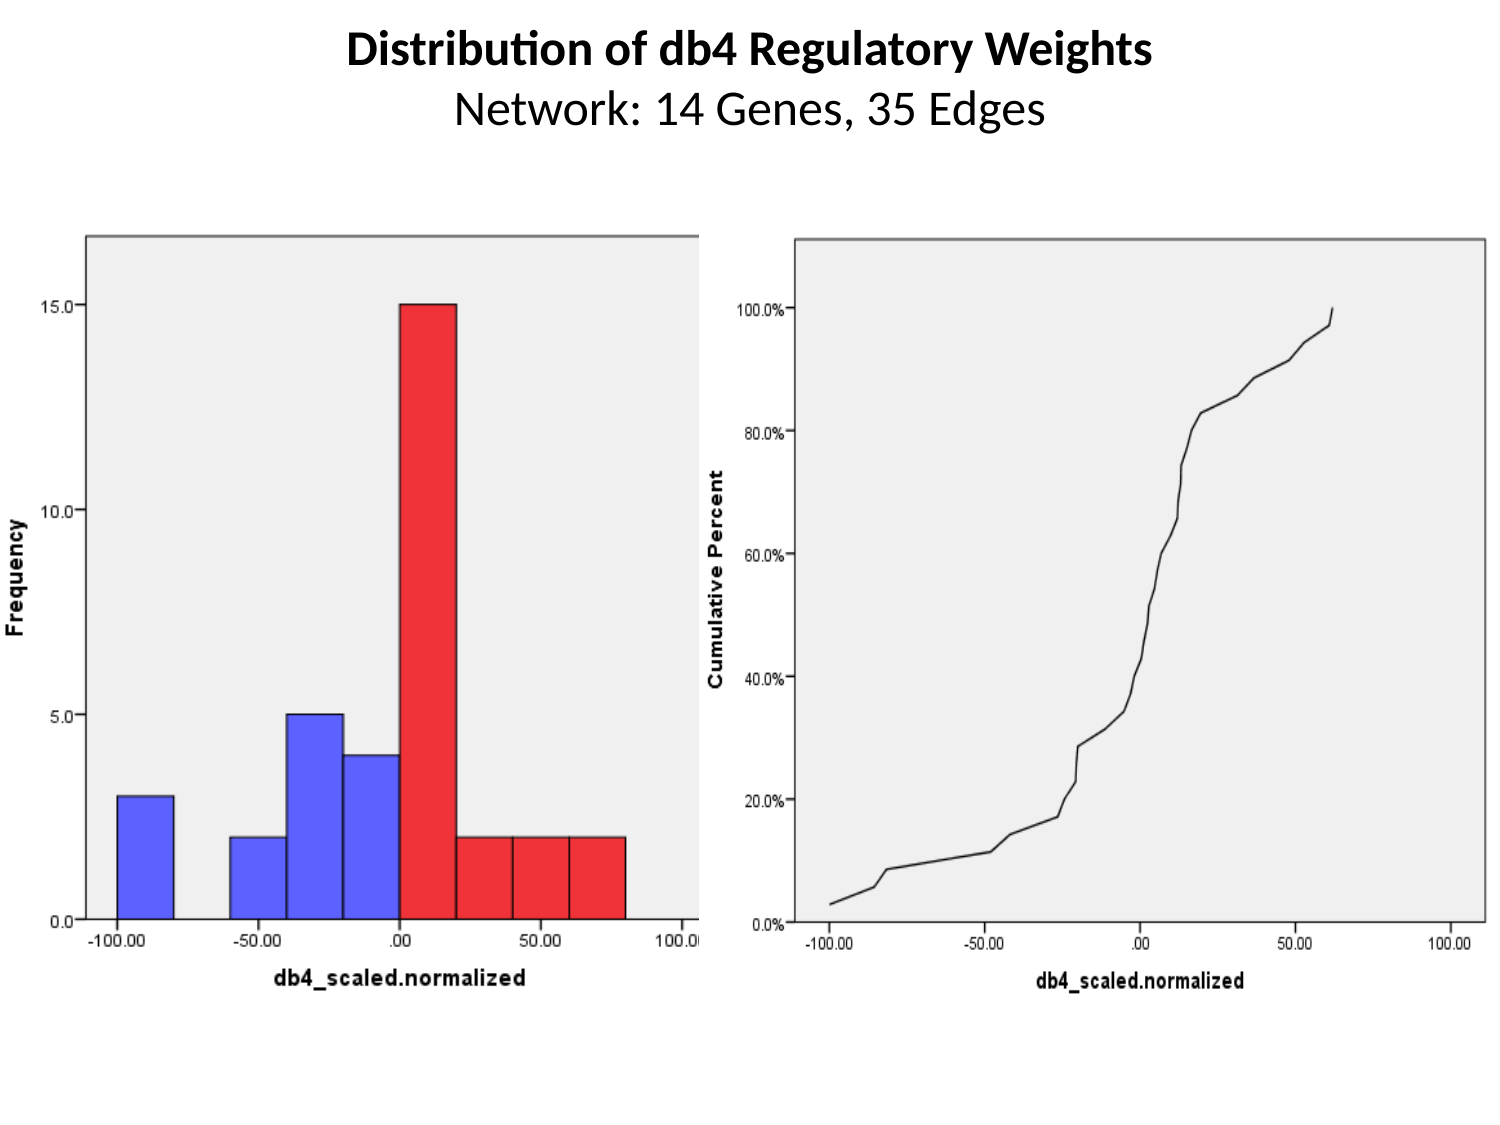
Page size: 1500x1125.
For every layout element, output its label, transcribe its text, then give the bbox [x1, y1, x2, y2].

title Distribution of db4 Regulatory Weights Network: 14 Genes, 35 Edges [0, 0, 1500, 150]
picture [0, 224, 1500, 1008]
